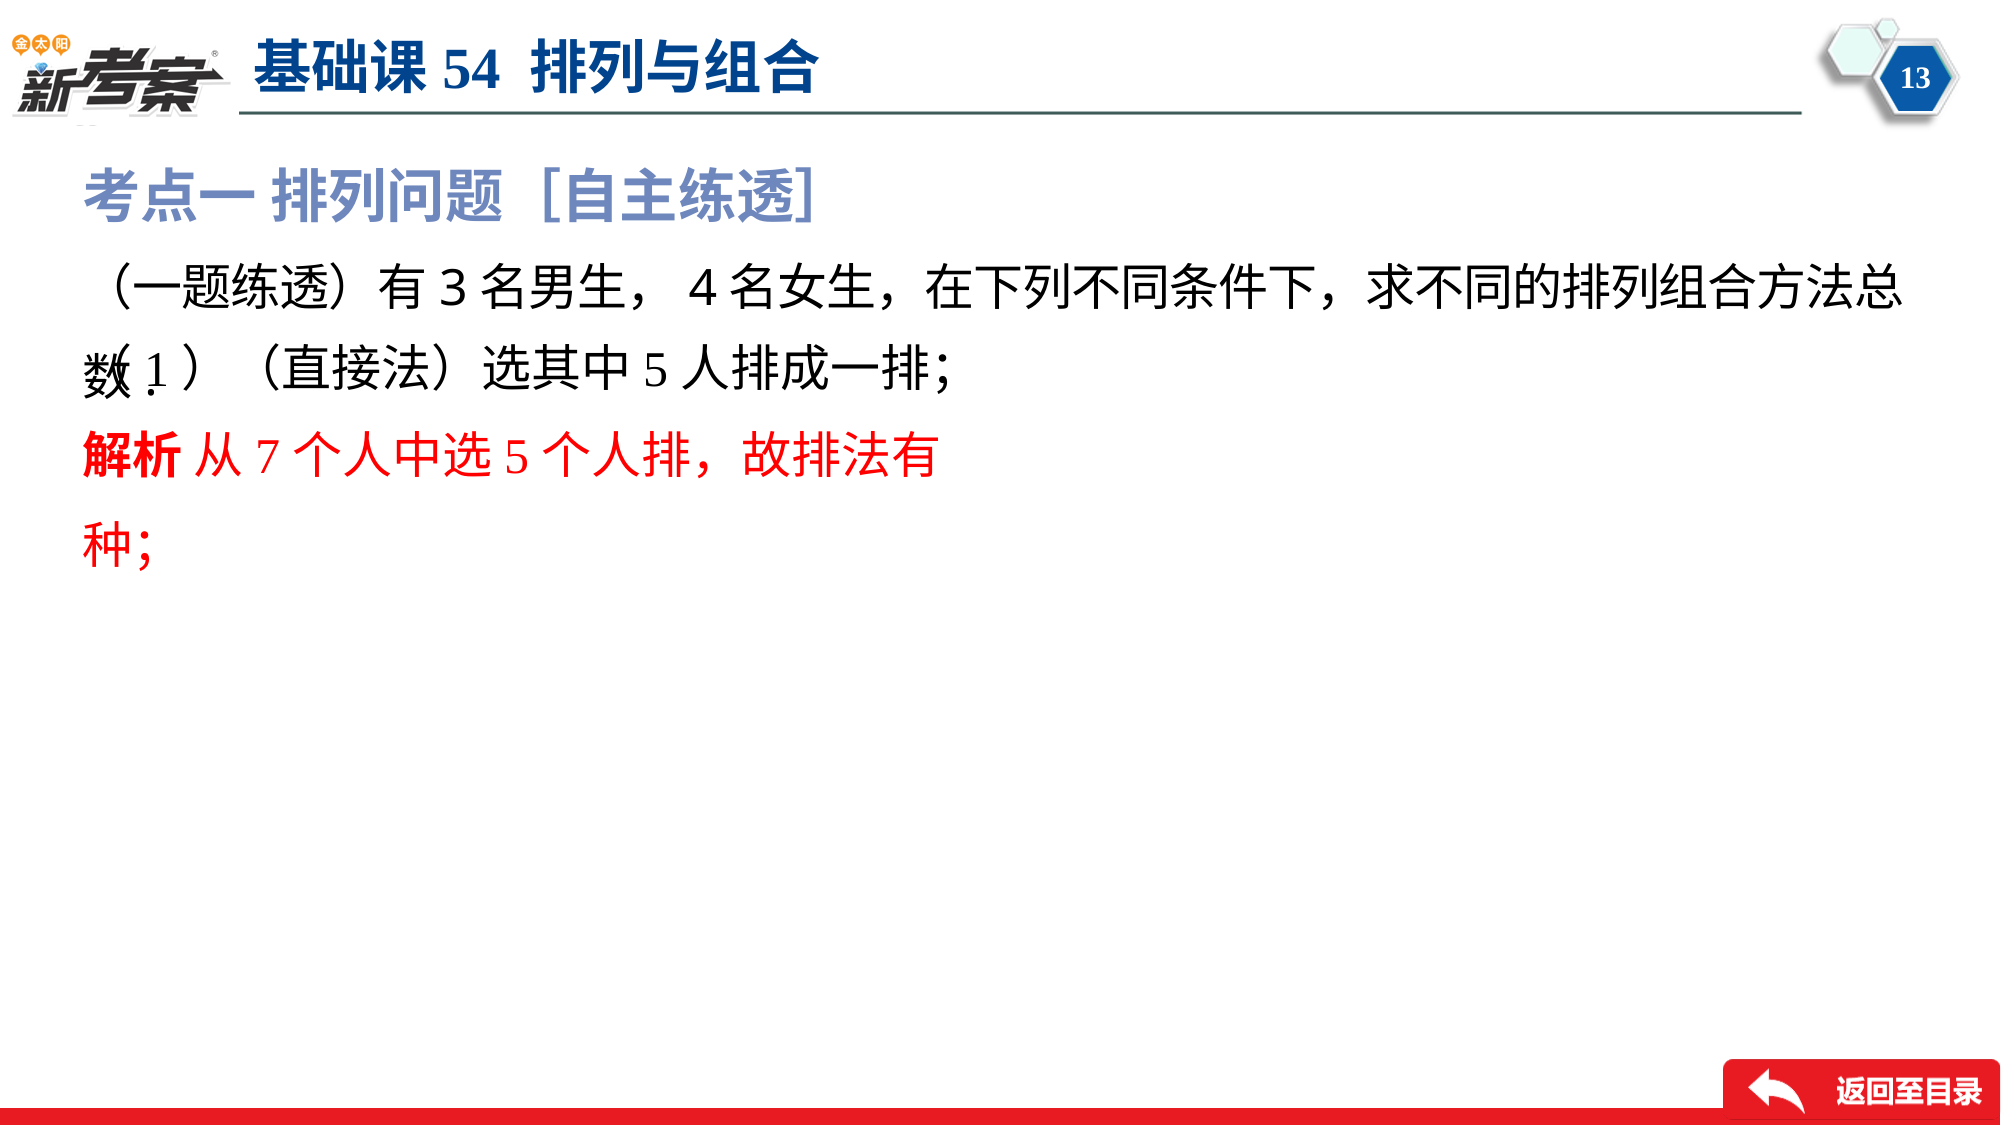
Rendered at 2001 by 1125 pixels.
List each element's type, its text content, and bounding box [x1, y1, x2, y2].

text_box 考点一 排列问题［自主练透］ [82, 123, 1917, 225]
picture [0, 0, 2001, 1125]
text_box （一题练透）有3名男生，4名女生，在下列不同条件下，求不同的排列组合方法总数. [82, 225, 1917, 306]
text_box （1）（直接法）选其中5人排成一排； [82, 306, 1917, 387]
